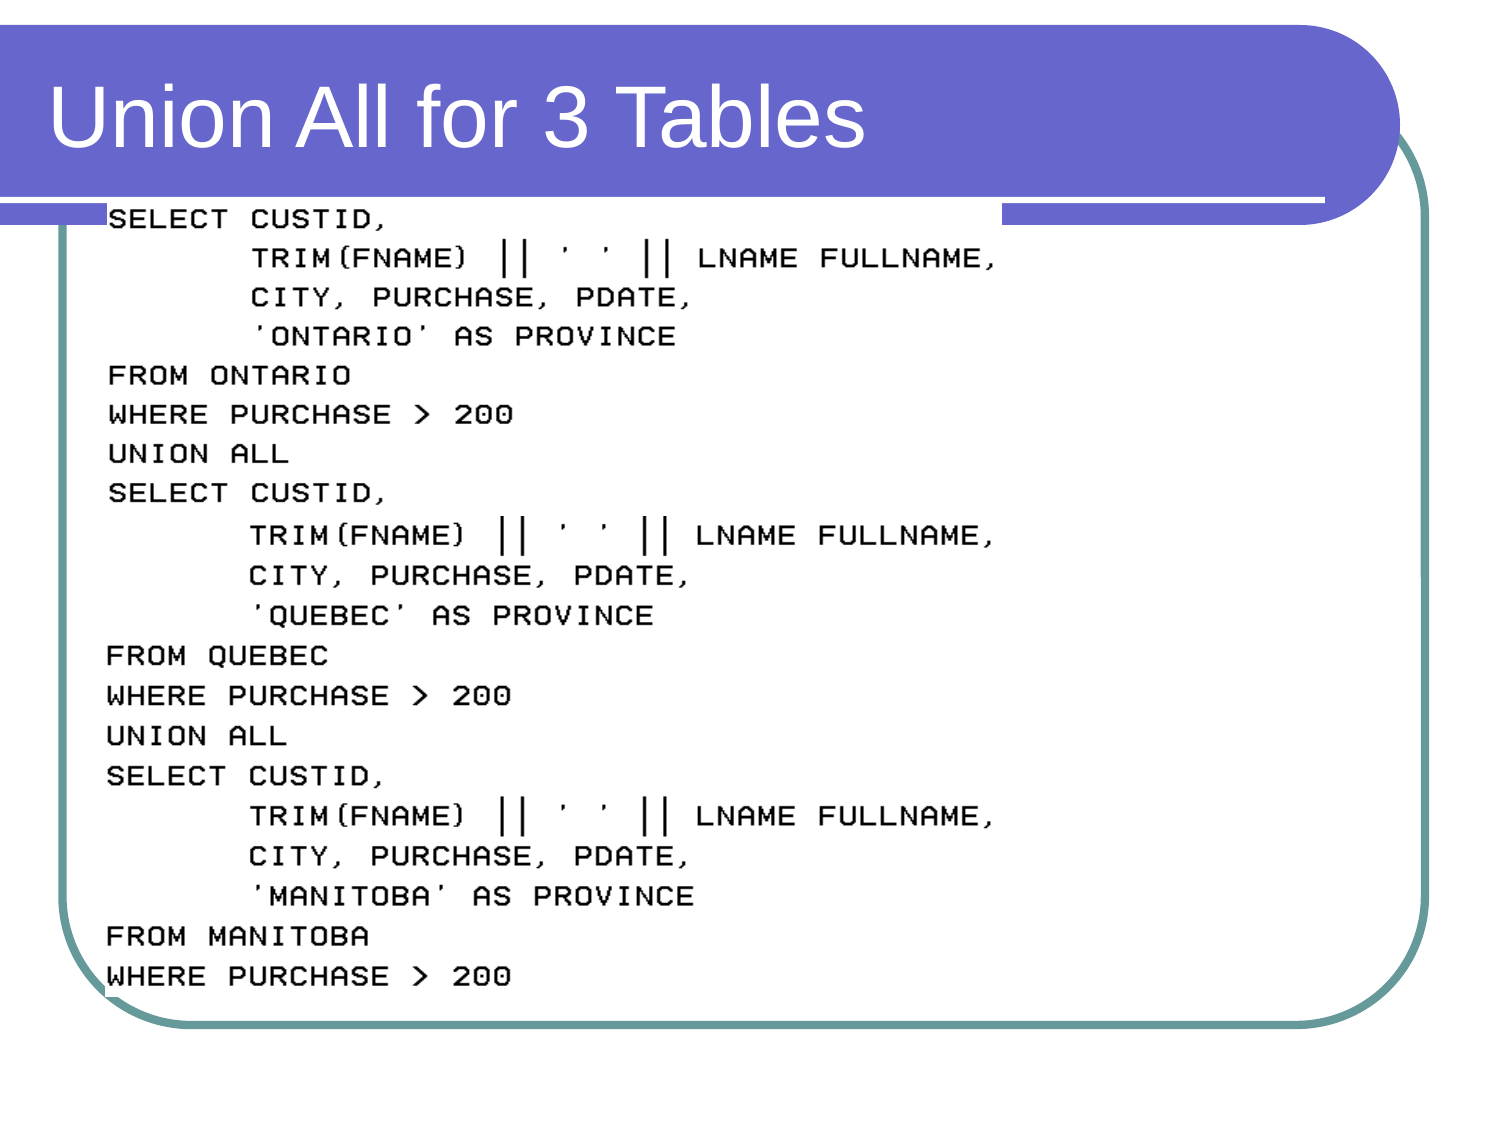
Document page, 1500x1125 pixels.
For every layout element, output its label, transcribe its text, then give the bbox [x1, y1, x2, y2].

picture [107, 200, 1002, 514]
picture [105, 515, 1000, 997]
title Union All for 3 Tables [32, 37, 1347, 188]
